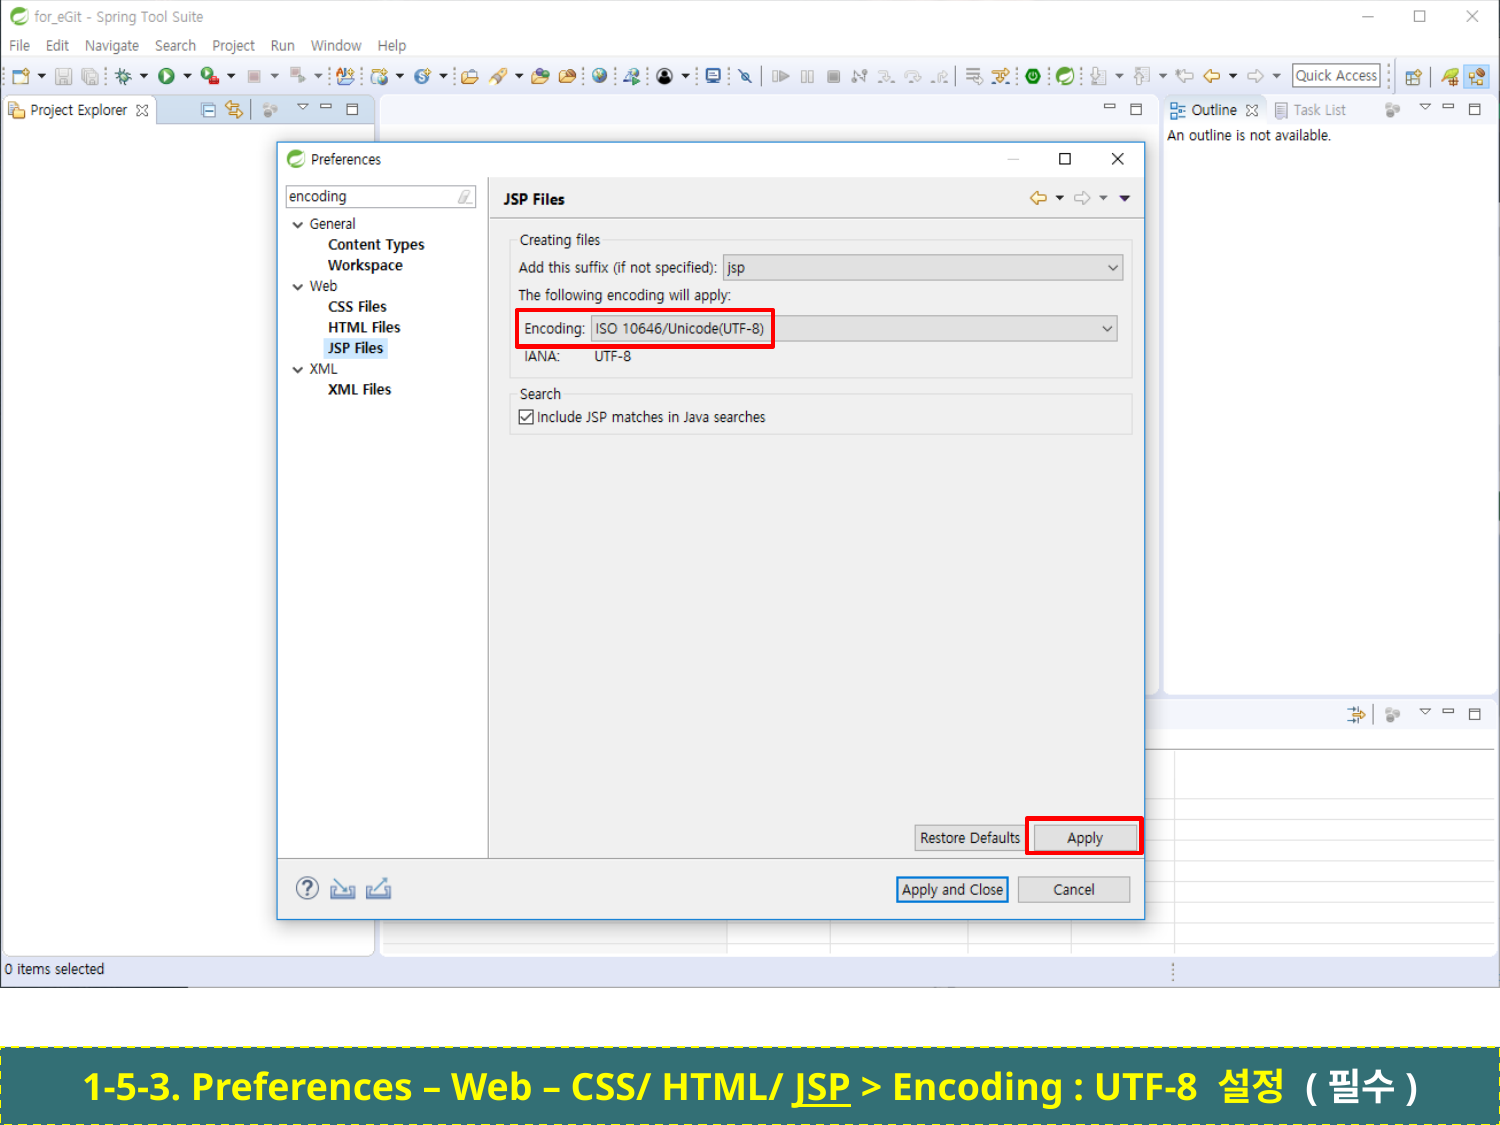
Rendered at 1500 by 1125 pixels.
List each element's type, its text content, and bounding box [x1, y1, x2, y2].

picture [0, 0, 1500, 988]
text_box 1-5-3. Preferences – Web – CSS/ HTML/ JSP > Encoding : UTF-8 설정 (필수) [0, 1046, 1500, 1125]
